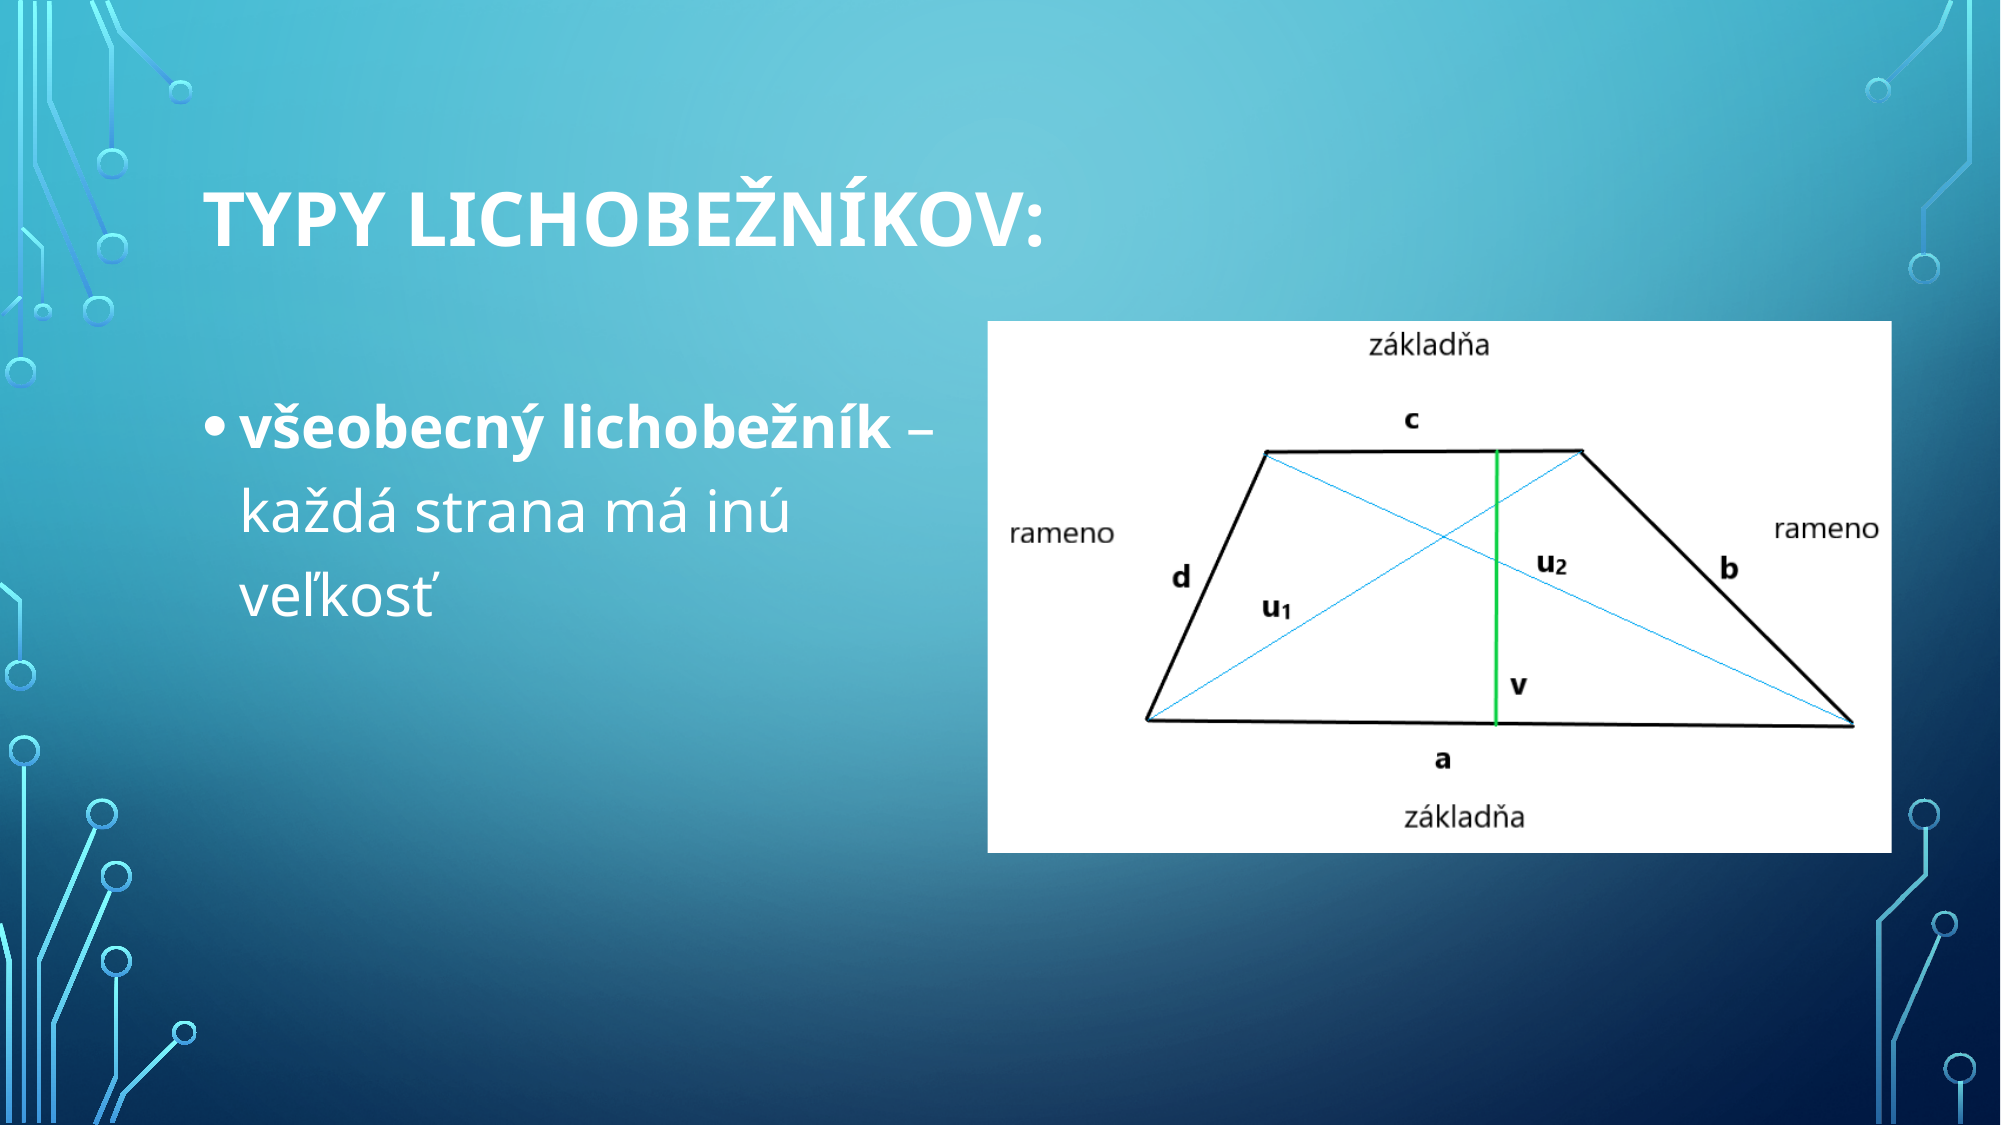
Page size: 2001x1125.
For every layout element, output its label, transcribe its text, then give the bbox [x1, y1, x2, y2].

title Typy lichobežníkov: [187, 101, 1813, 344]
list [987, 320, 1892, 853]
